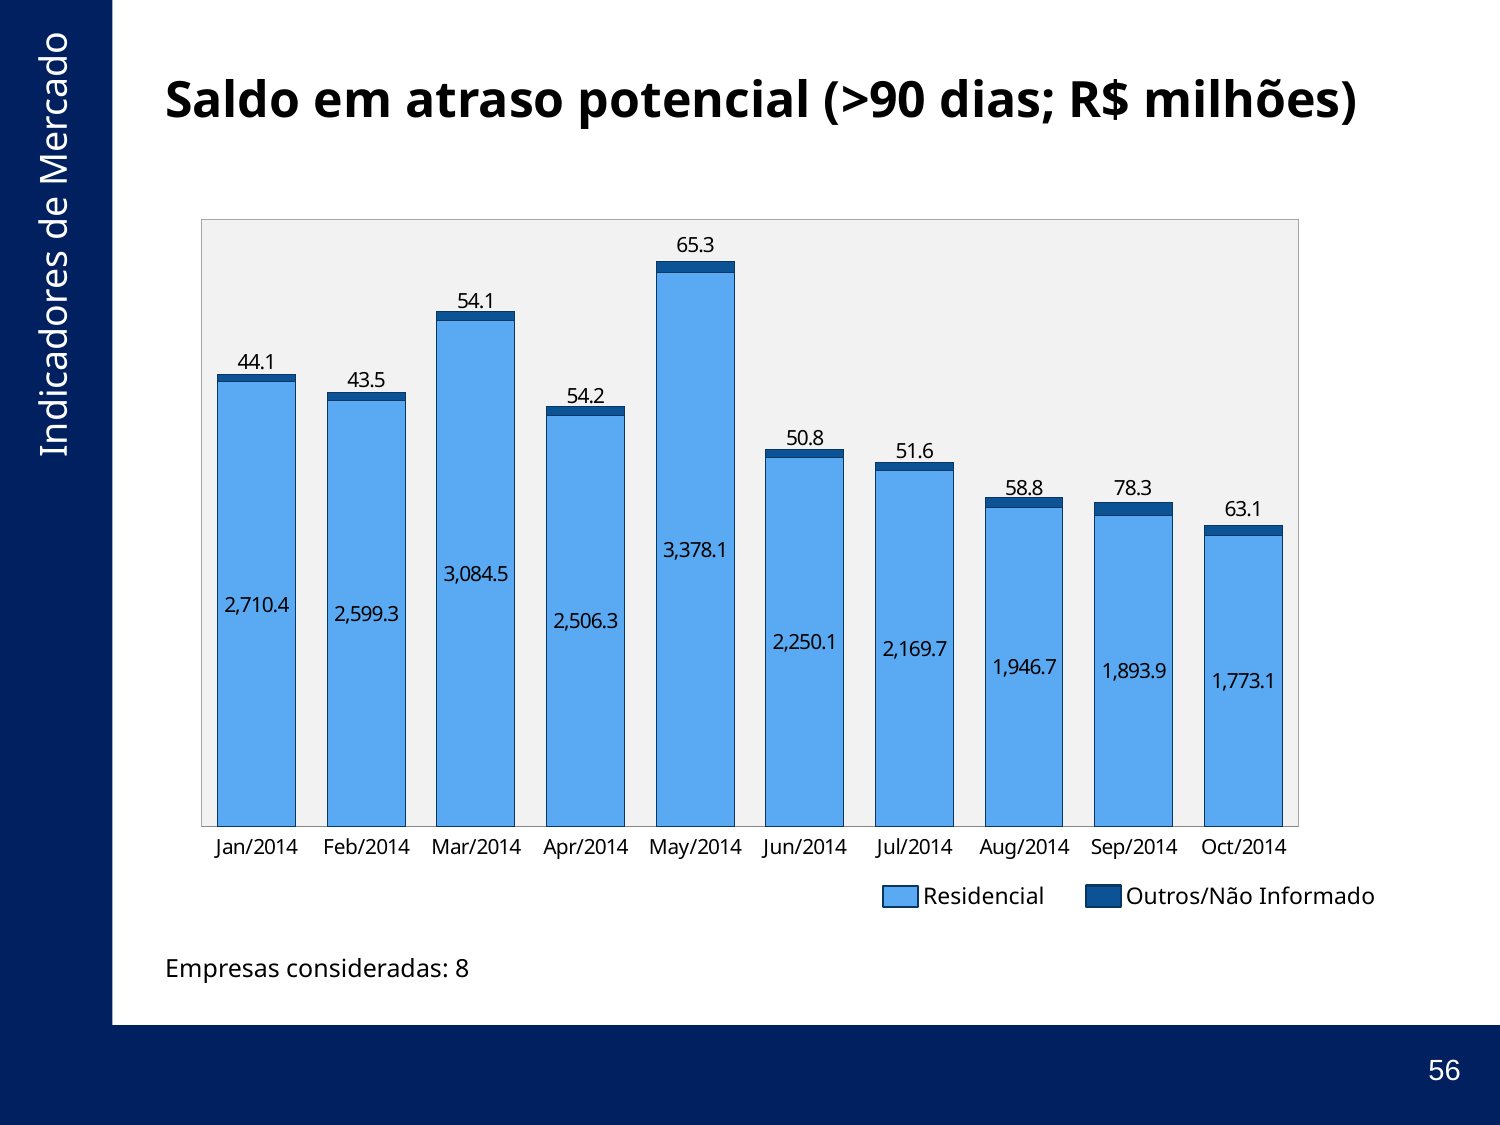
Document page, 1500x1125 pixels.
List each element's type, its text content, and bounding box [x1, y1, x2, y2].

slide_number 56 [1338, 1043, 1476, 1104]
title Saldo em atraso potencial (>90 dias; R$ milhões) [150, 45, 1425, 150]
text_box Residencial [908, 884, 1111, 917]
text_box [881, 884, 920, 909]
chart [178, 205, 1322, 875]
text_box Outros/Não Informado [1111, 874, 1425, 917]
text_box Empresas consideradas: 8 [150, 944, 485, 990]
text_box [1084, 884, 1111, 909]
